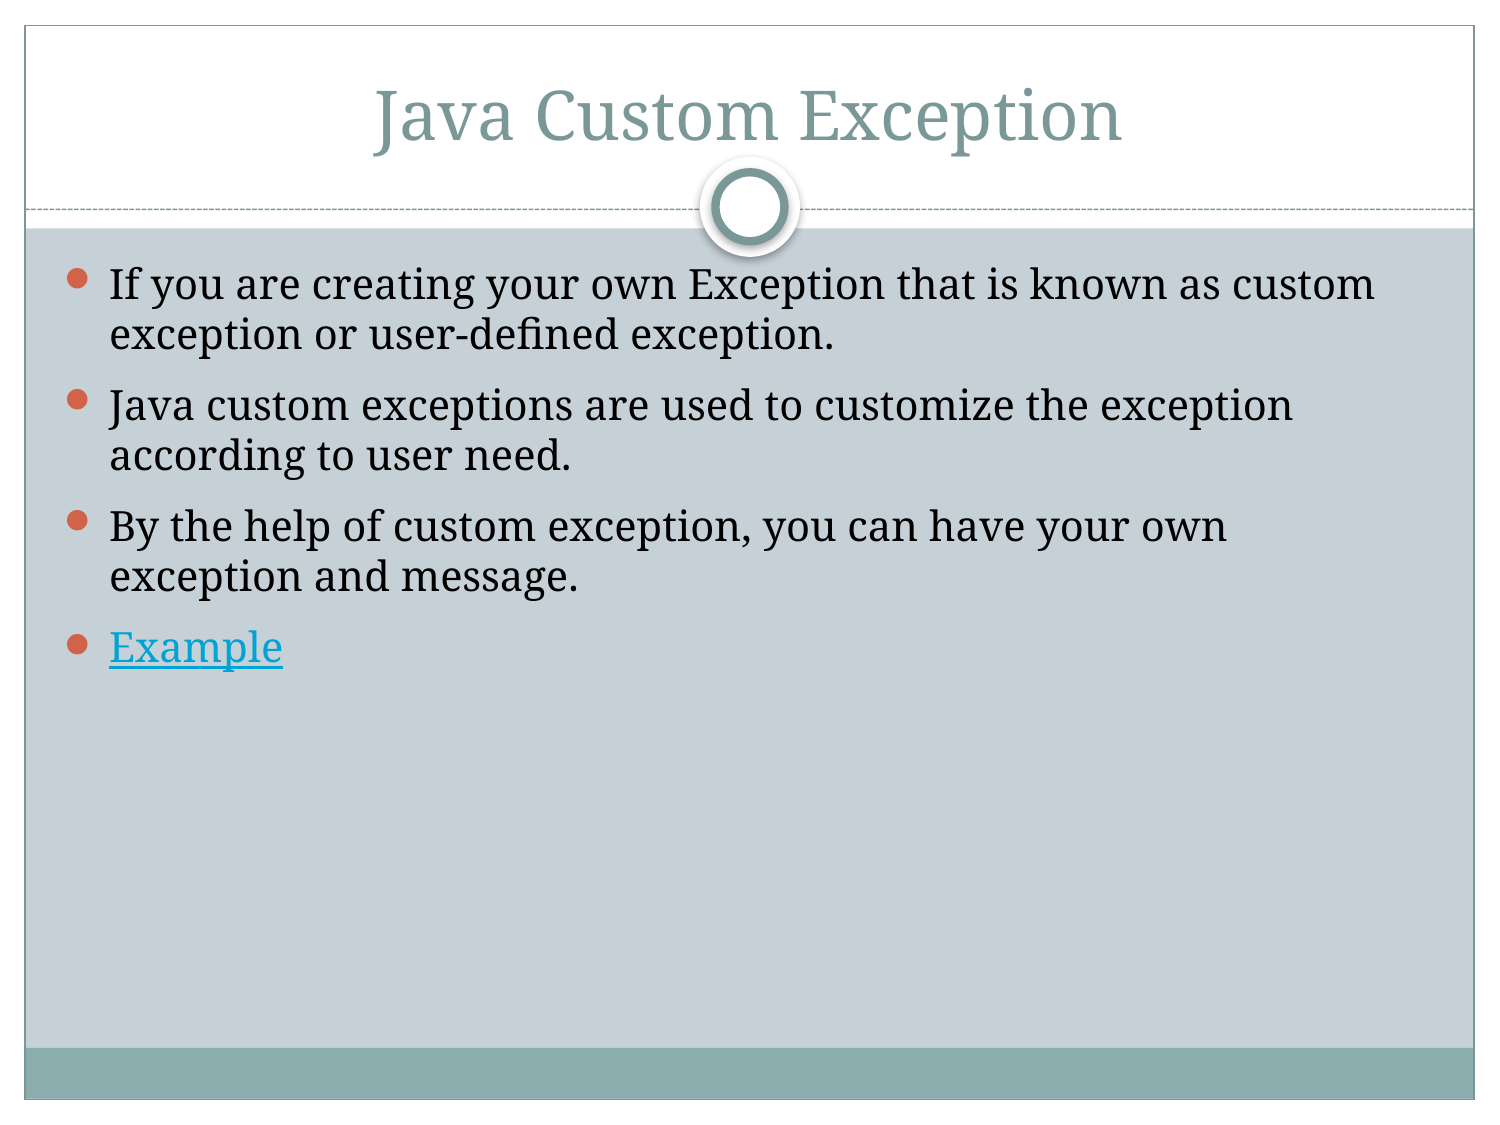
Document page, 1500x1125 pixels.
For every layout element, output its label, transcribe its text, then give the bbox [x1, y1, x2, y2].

list If you are creating your own Exception that is known as custom exception or user-defined exception. Java custom exceptions are used to customize the exception according to user need. By the help of custom exception, you can have your own exception and message. Example [49, 250, 1445, 1001]
title Java Custom Exception [49, 37, 1450, 162]
